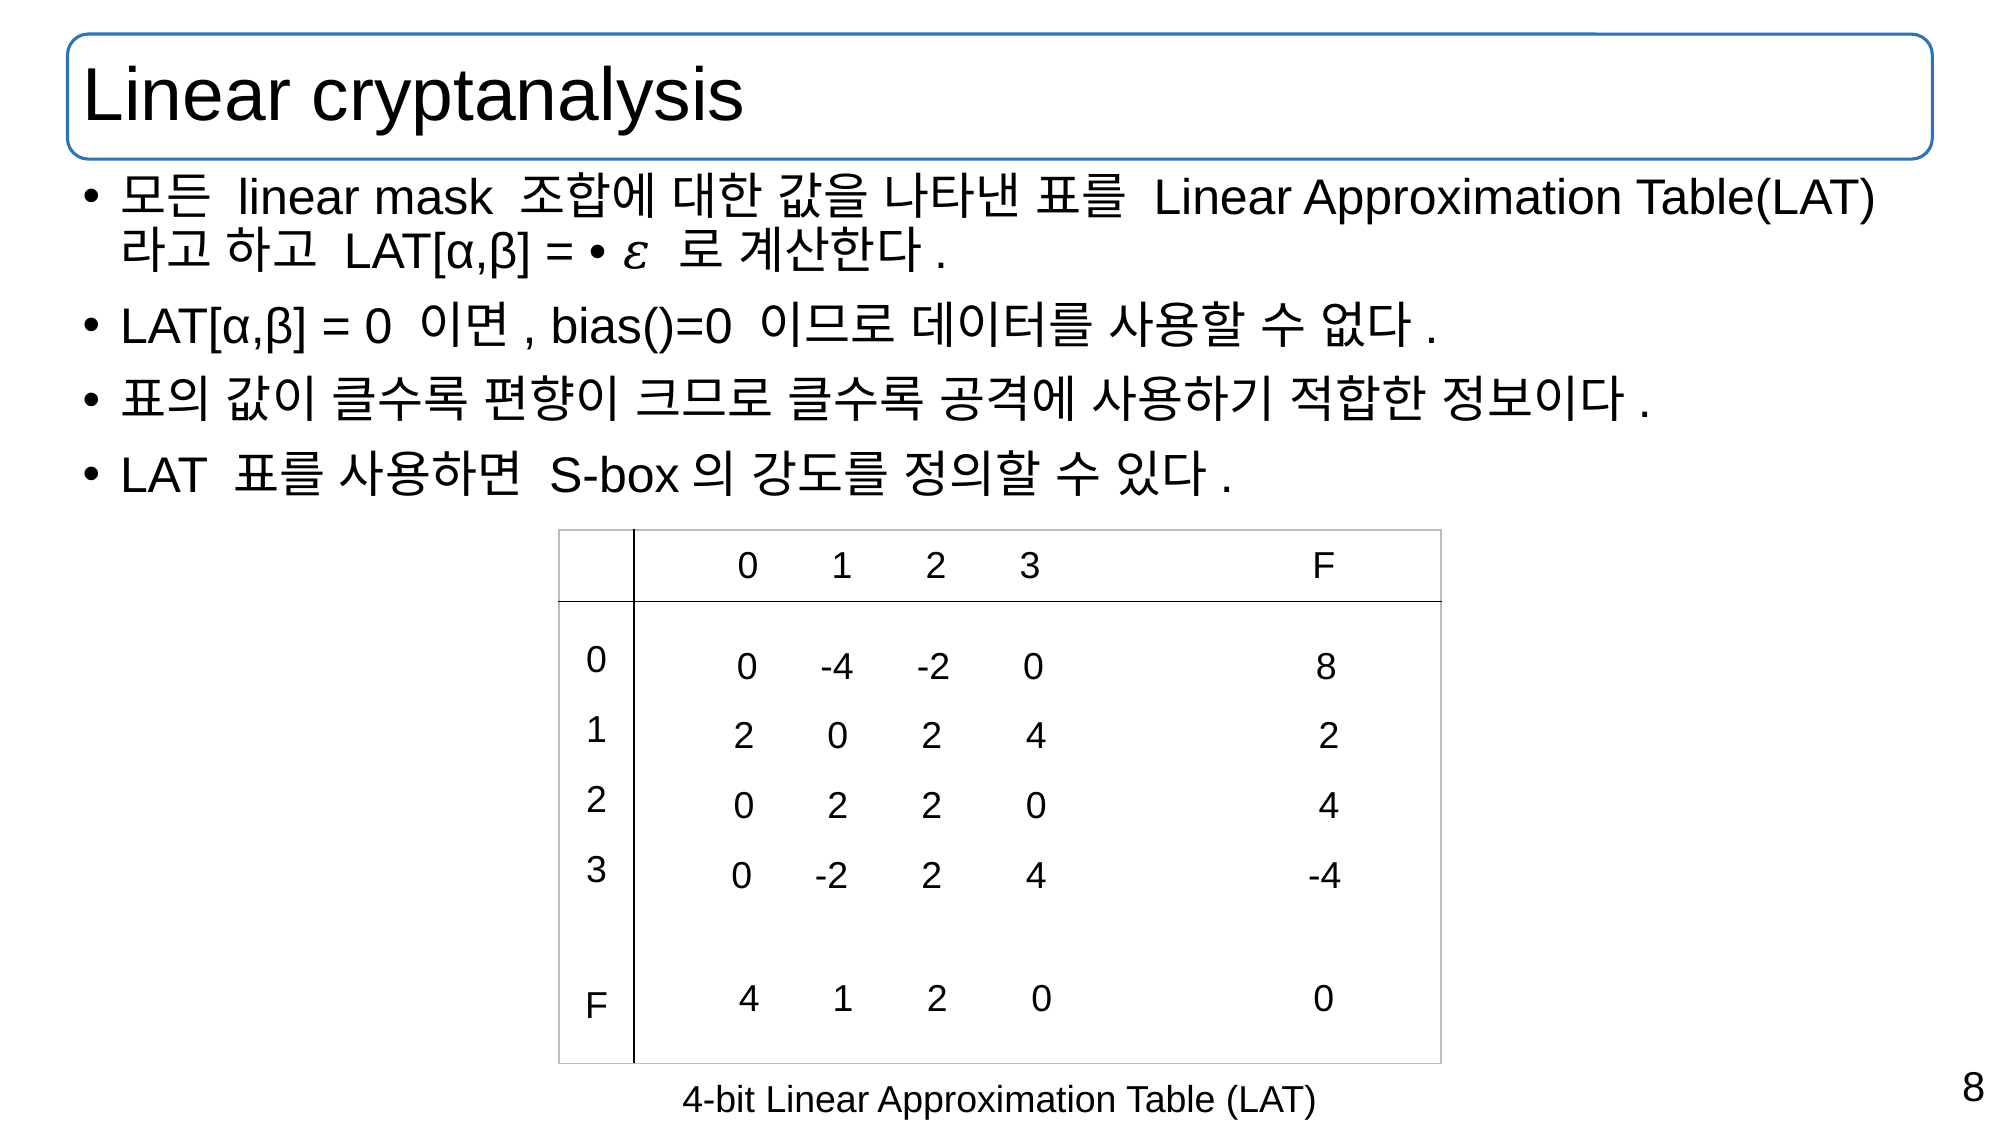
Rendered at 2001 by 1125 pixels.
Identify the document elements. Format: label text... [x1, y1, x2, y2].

text_box 4-bit Linear Approximation Table (LAT) [667, 1067, 1332, 1125]
title Linear cryptanalysis [67, 34, 1933, 160]
